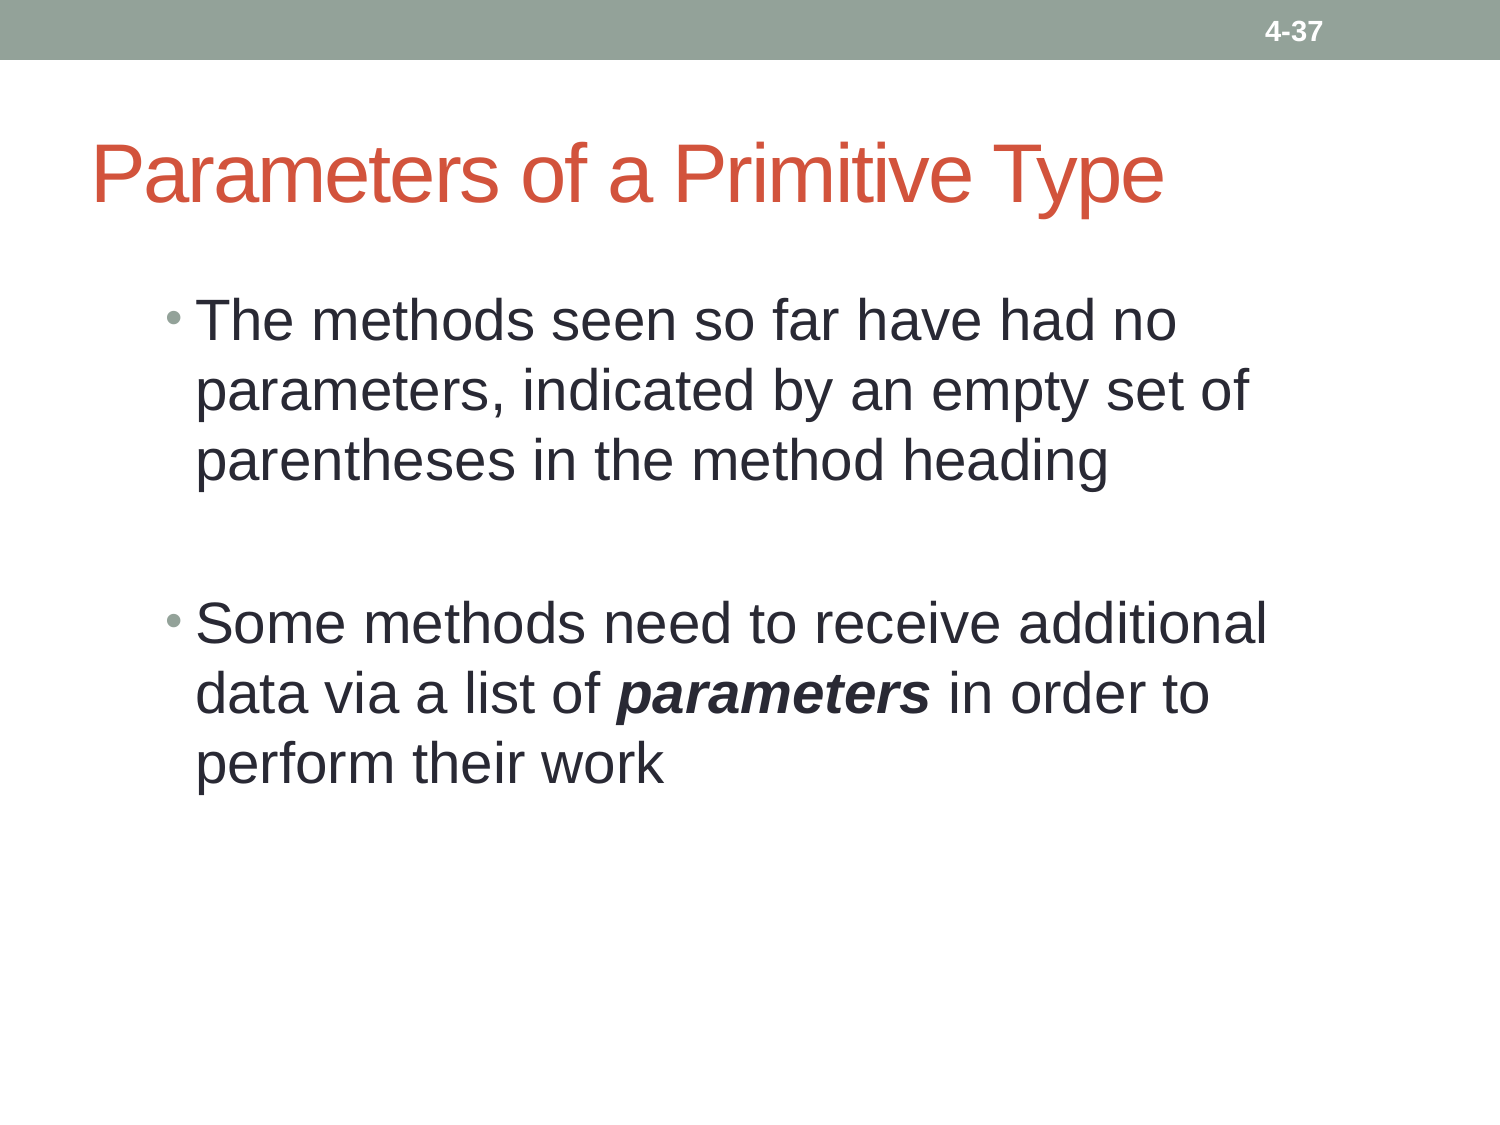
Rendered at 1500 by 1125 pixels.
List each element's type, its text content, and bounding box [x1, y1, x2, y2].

title Parameters of a Primitive Type [75, 87, 1425, 250]
list The methods seen so far have had no parameters, indicated by an empty set of parentheses in the method heading Some methods need to receive additional data via a list of parameters in order to perform their work [150, 275, 1413, 950]
slide_number 4-37 [1250, 3, 1425, 57]
